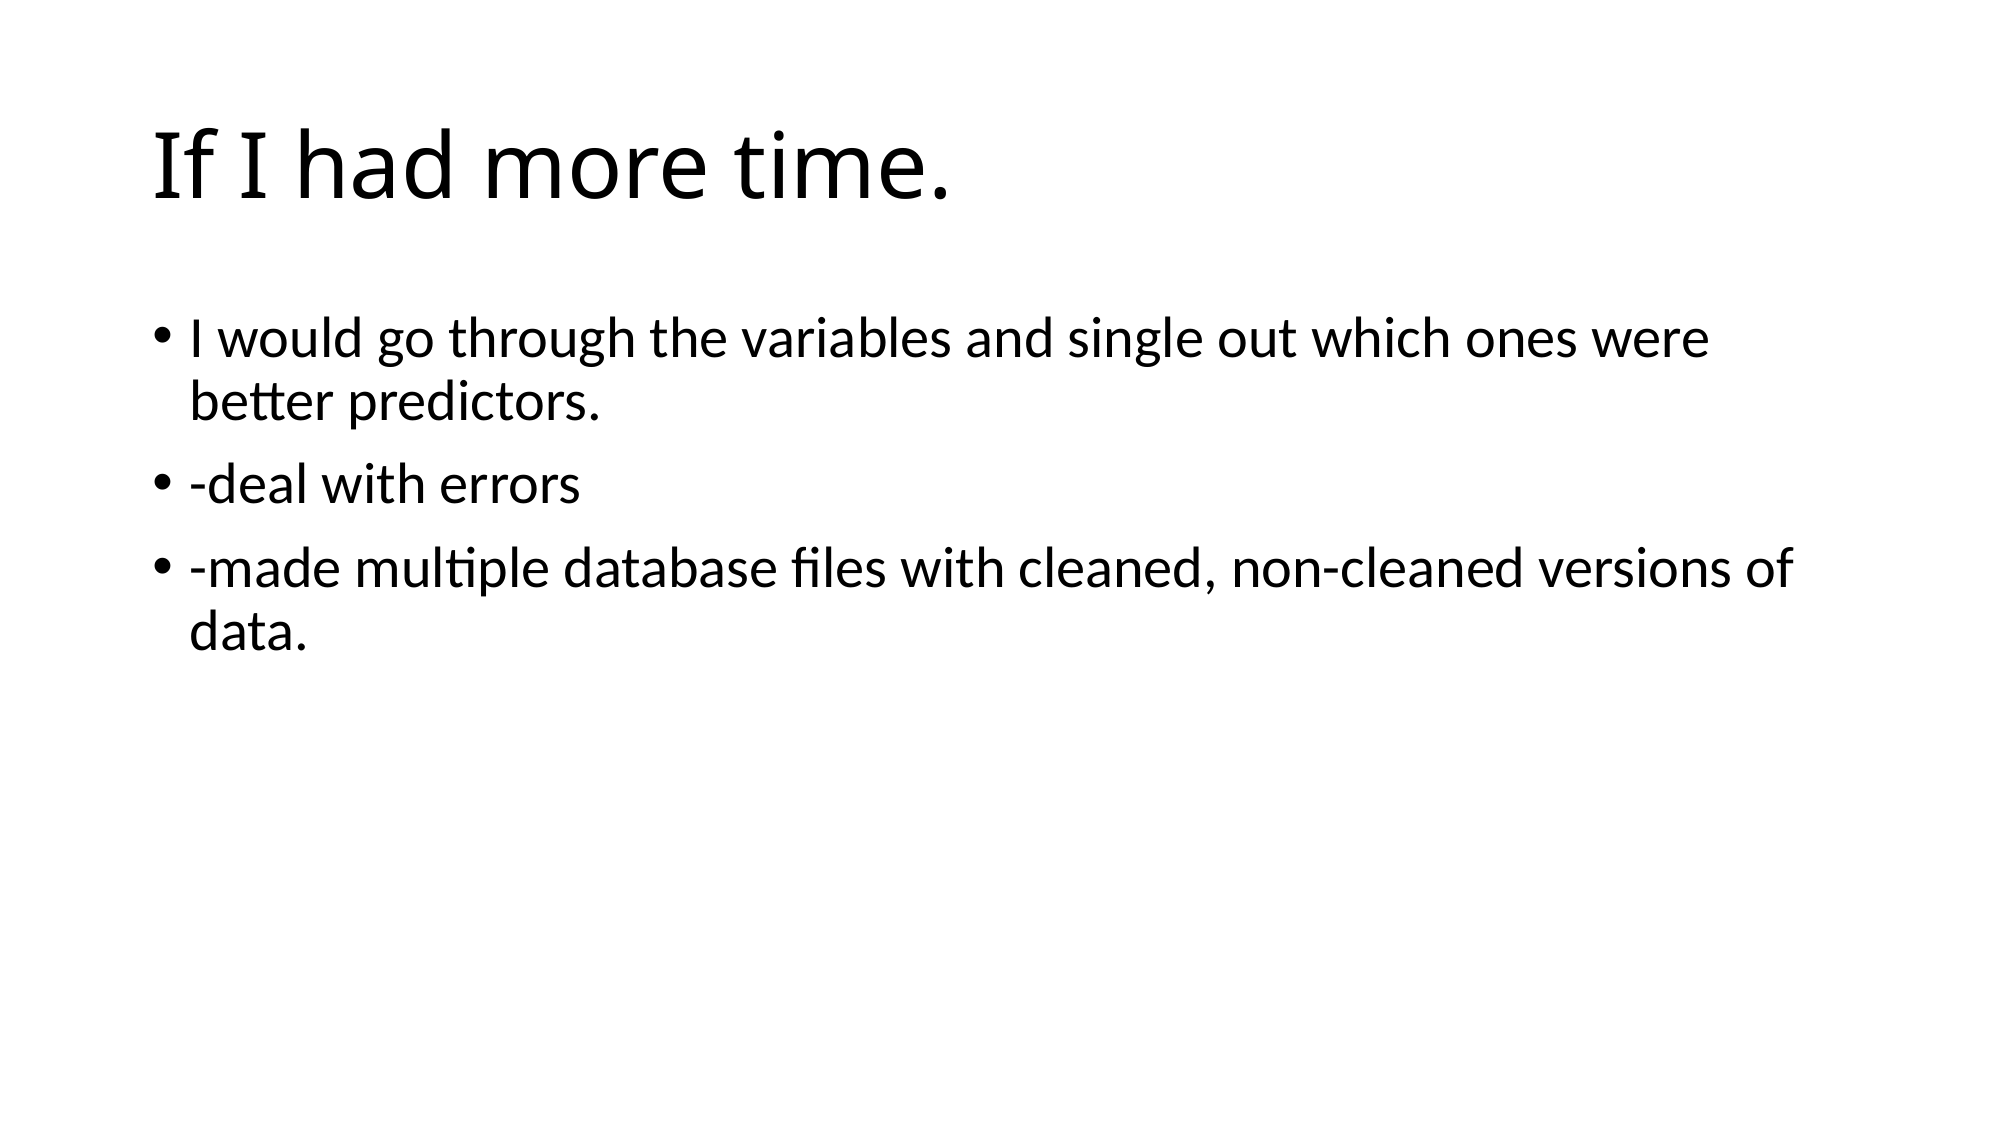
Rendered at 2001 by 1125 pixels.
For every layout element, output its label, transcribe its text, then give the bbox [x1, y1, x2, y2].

list I would go through the variables and single out which ones were better predictors. -deal with errors -made multiple database files with cleaned, non-cleaned versions of data. [137, 299, 1863, 1014]
title If I had more time. [137, 59, 1863, 278]
